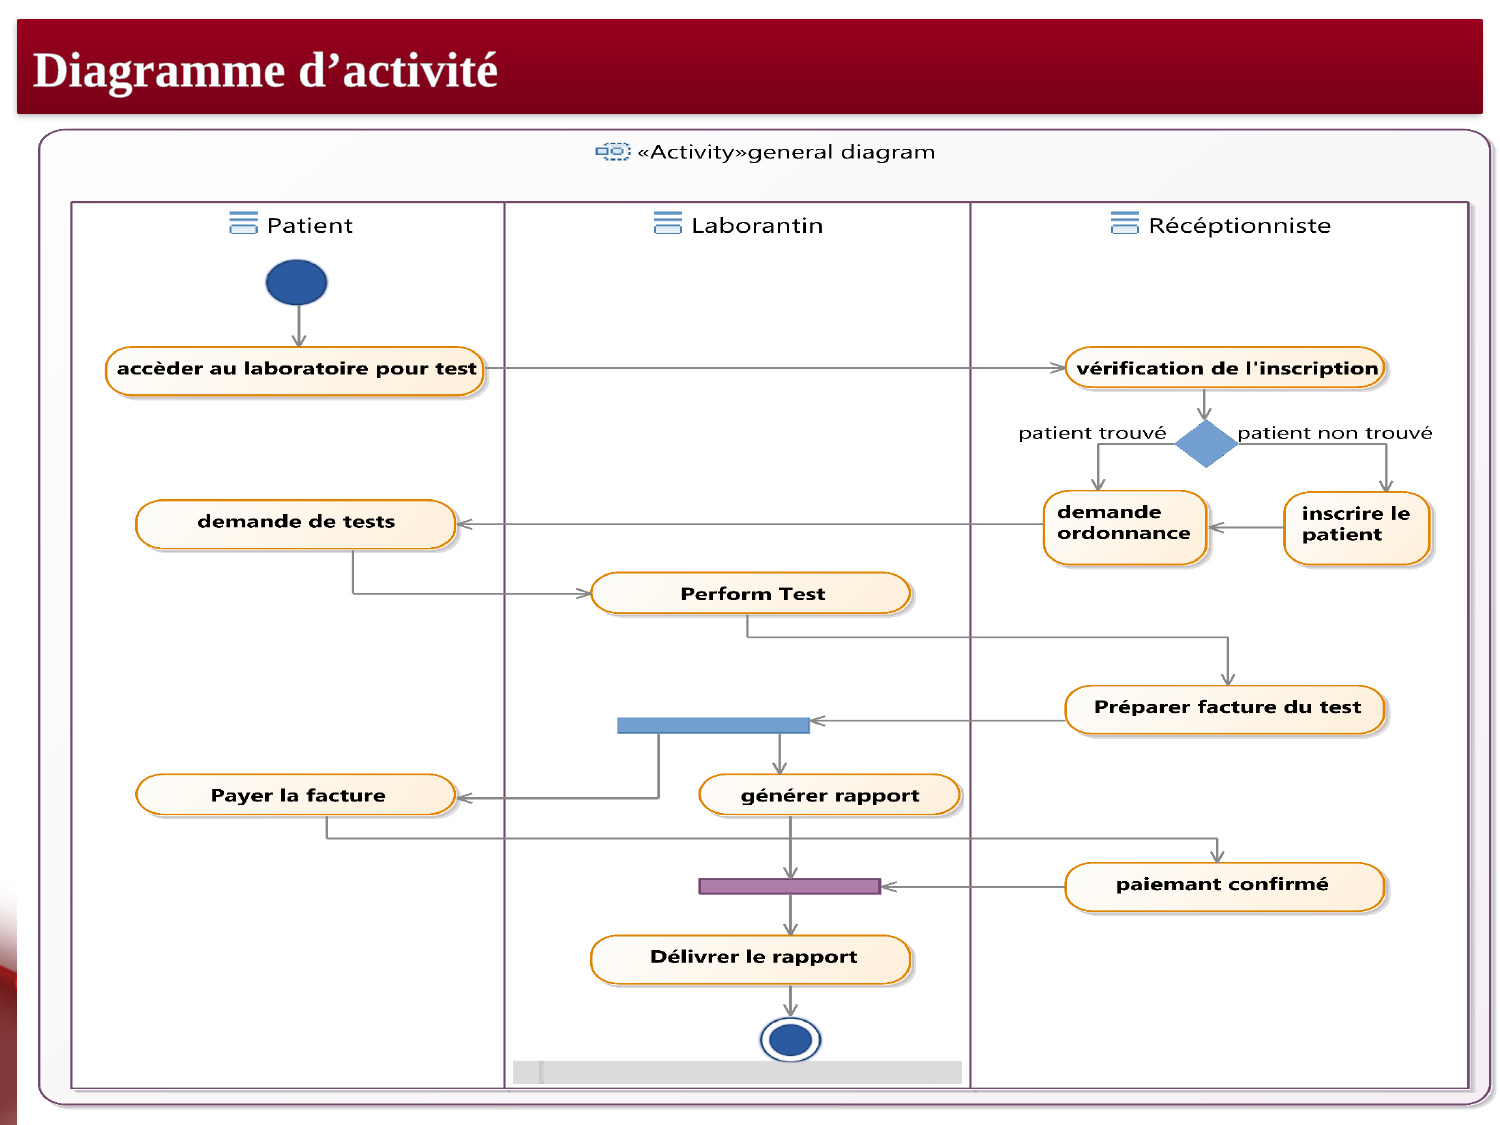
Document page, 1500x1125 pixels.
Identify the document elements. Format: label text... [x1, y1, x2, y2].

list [17, 113, 1500, 1125]
picture [0, 0, 1500, 1125]
title Diagramme d’activité [17, 19, 1483, 112]
